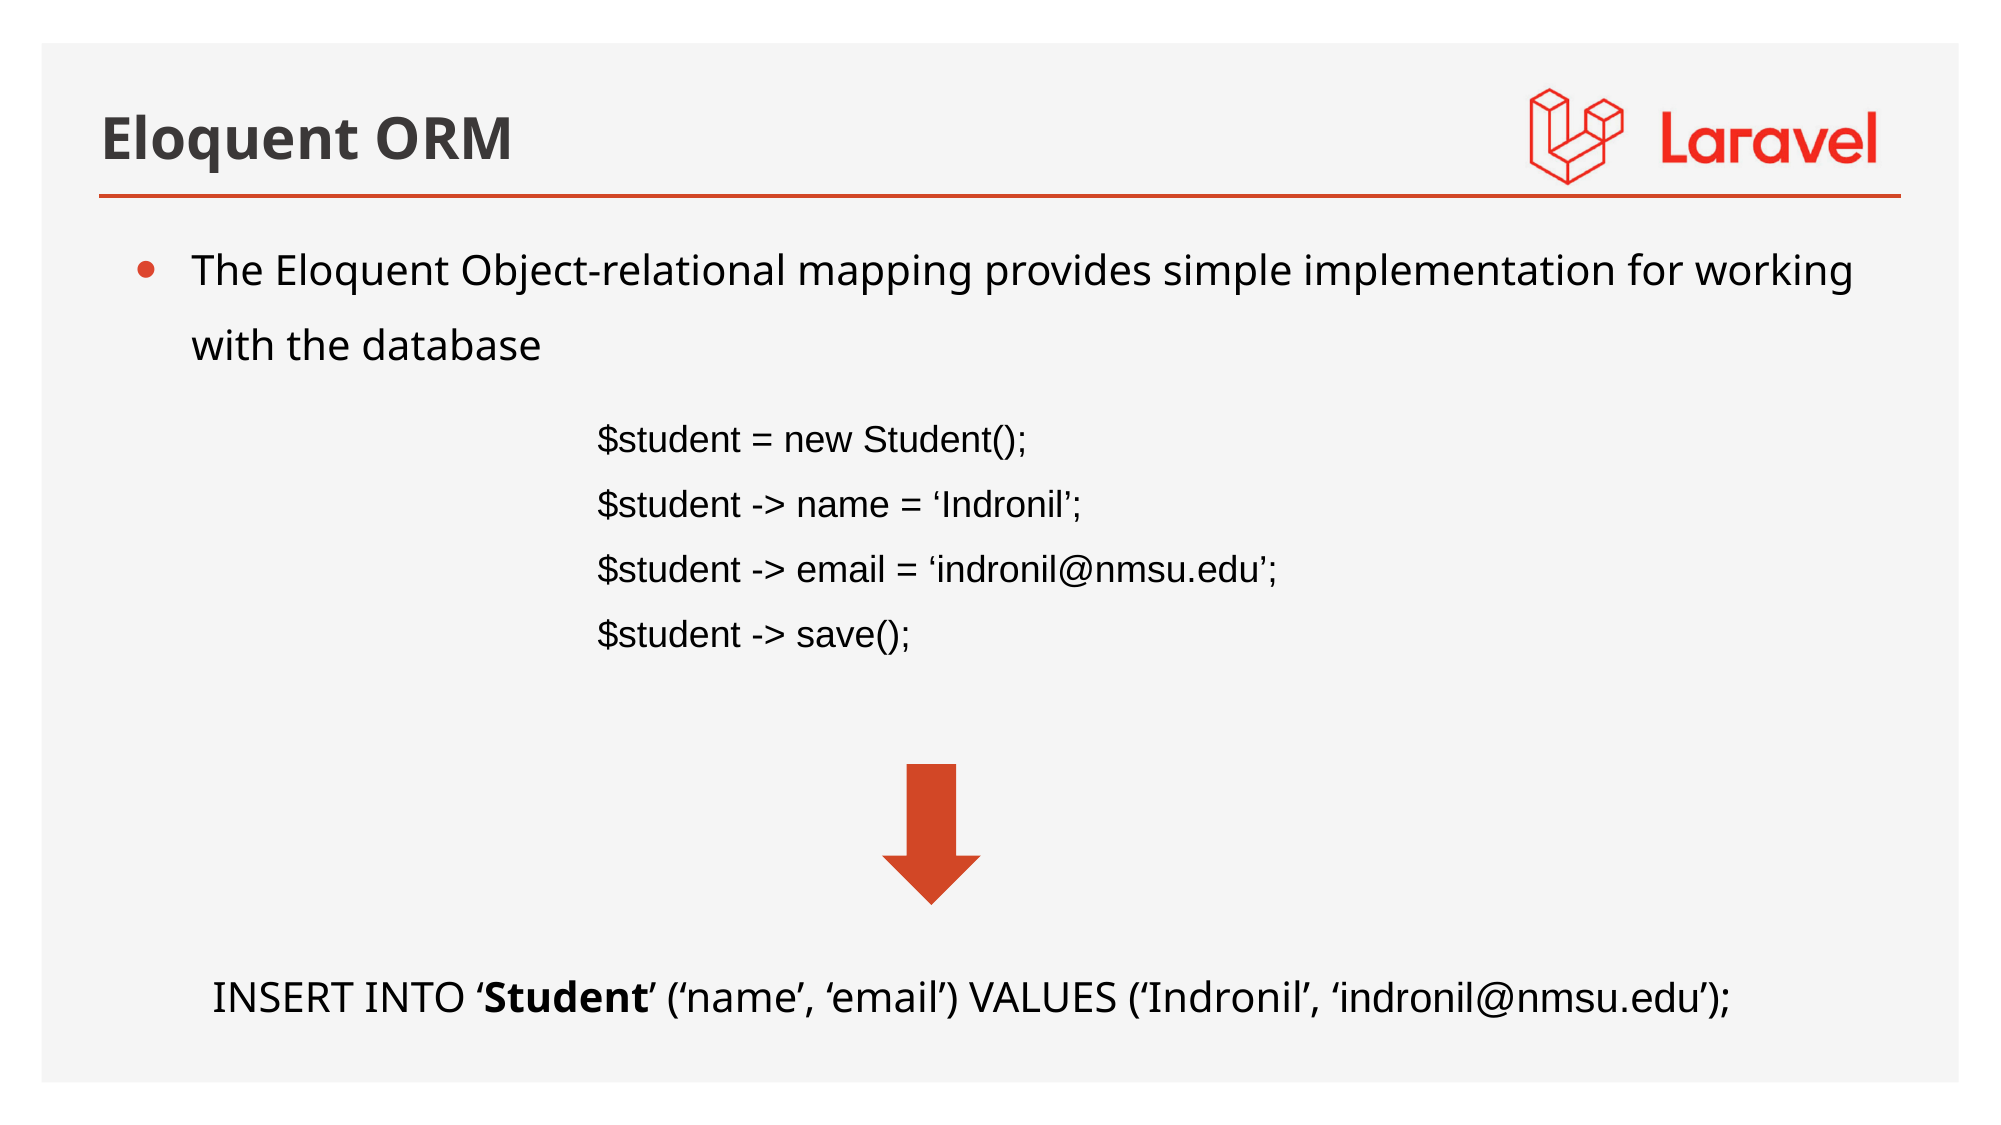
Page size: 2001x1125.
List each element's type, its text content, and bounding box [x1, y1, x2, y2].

title Eloquent ORM [85, 73, 1214, 179]
text_box The Eloquent Object-relational mapping provides simple implementation for working with the database [120, 211, 1893, 377]
text_box INSERT INTO ‘Student’ (‘name’, ‘email’) VALUES (‘Indronil’, ‘indronil@nmsu.edu’); [197, 940, 1784, 1052]
picture [1520, 82, 1885, 190]
text_box [88, 250, 1861, 1027]
text_box $student = new Student(); $student -> name = ‘Indronil’; $student -> email = ‘indronil@nmsu.edu’; $student -> save(); [582, 376, 1314, 694]
text_box [879, 763, 984, 907]
